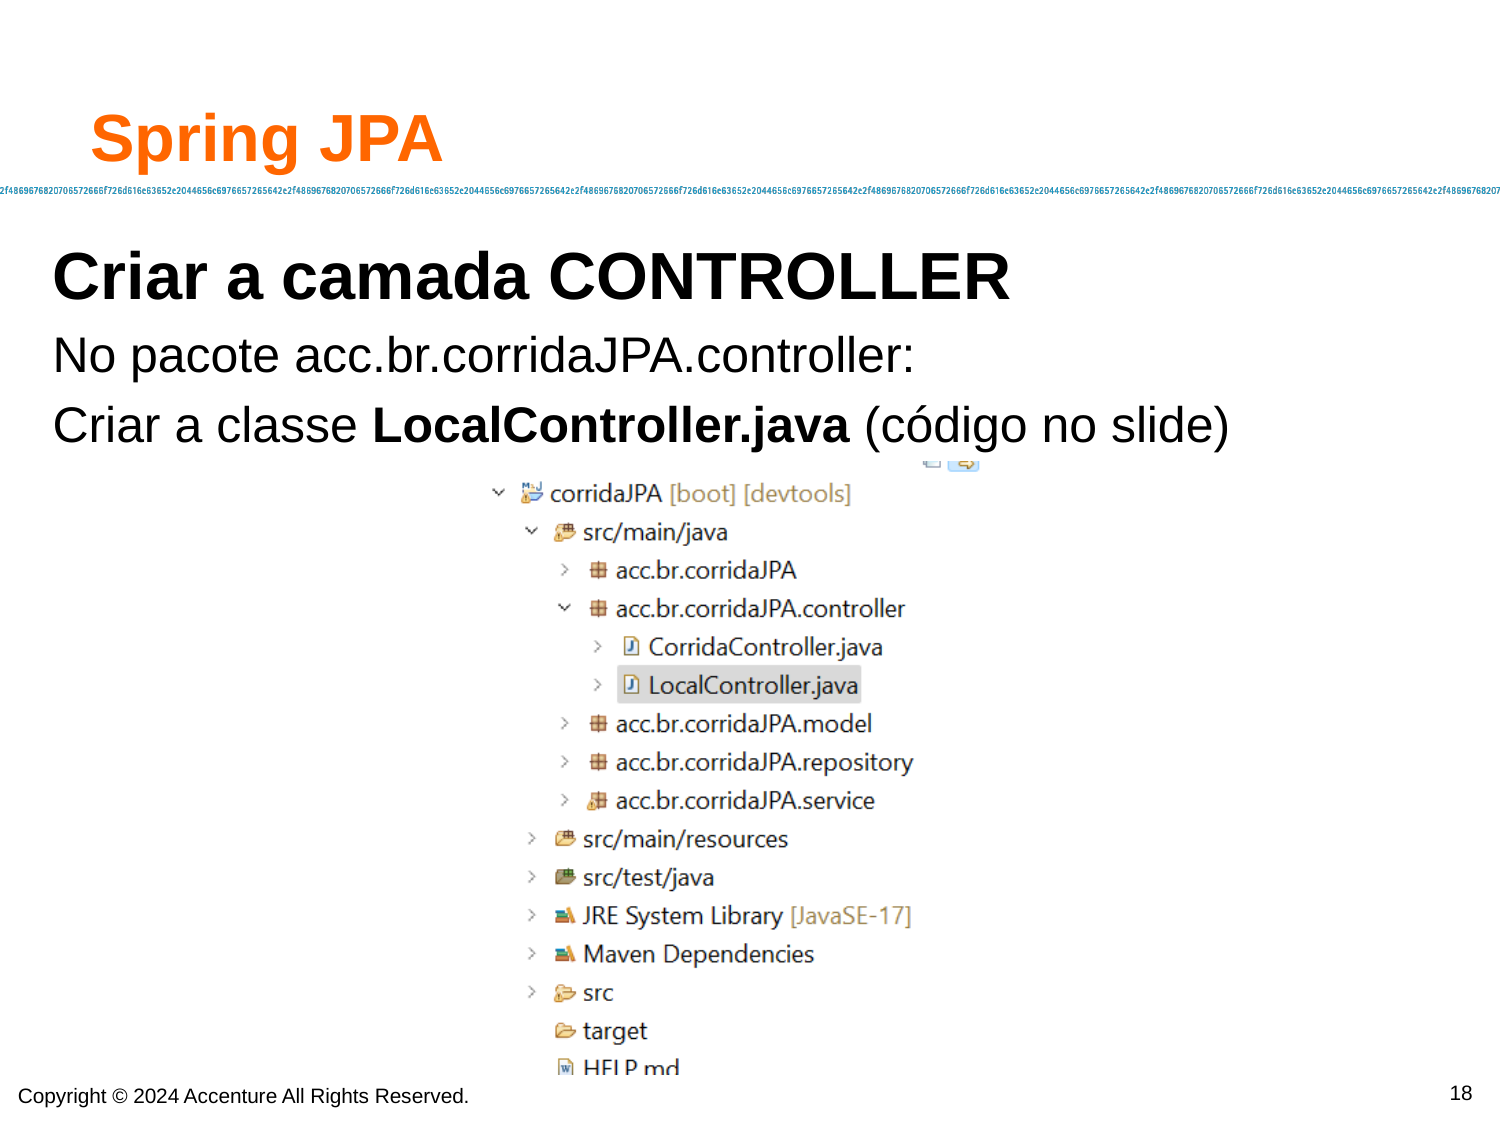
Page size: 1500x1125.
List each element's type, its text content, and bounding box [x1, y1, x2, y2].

text_box [26, 212, 1462, 342]
picture [487, 460, 990, 1076]
title Spring JPA [74, 32, 1413, 183]
list Criar a camada CONTROLLER No pacote acc.br.corridaJPA.controller: Criar a classe LocalController.java (código no slide) [37, 342, 1426, 1101]
slide_number 18 [1137, 1046, 1488, 1125]
picture [0, 186, 1500, 194]
